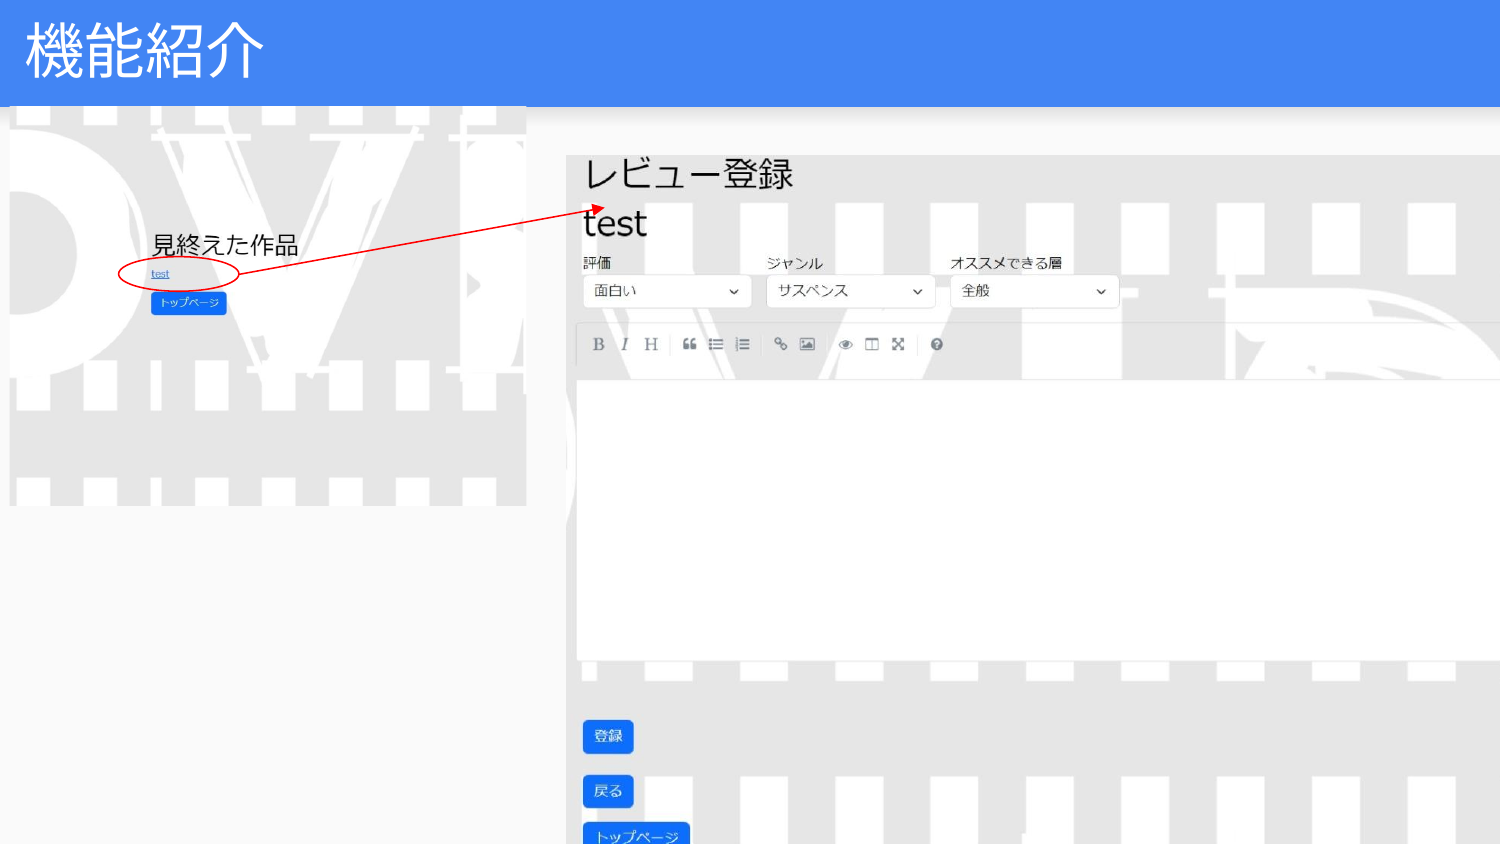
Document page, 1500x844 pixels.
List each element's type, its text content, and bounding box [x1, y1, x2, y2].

title 機能紹介 [9, 0, 1458, 99]
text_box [238, 207, 605, 275]
picture [9, 106, 527, 571]
picture [565, 155, 1500, 844]
